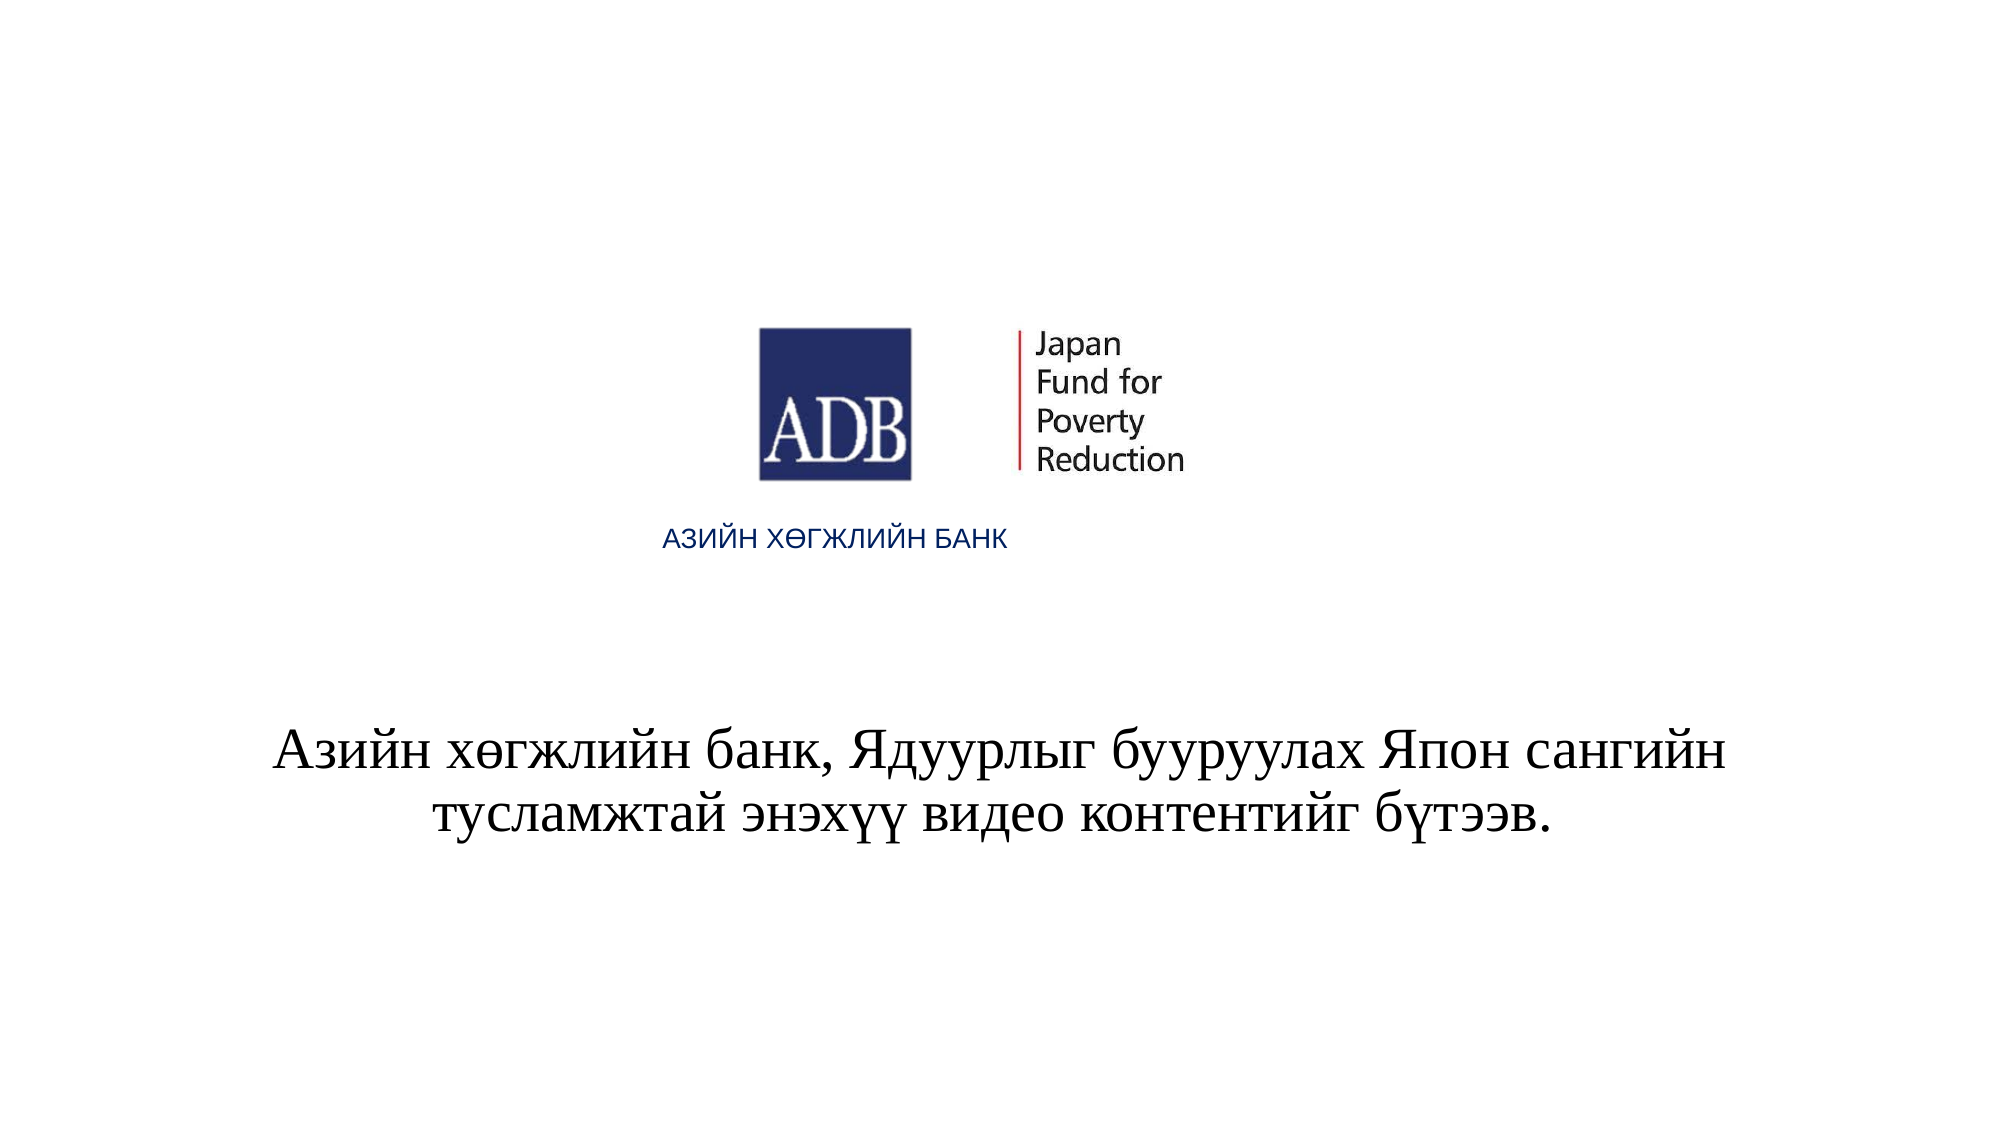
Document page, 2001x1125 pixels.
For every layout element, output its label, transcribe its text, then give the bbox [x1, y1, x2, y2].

picture [1011, 315, 1189, 483]
picture [710, 315, 960, 565]
text_box АЗИЙН ХӨГЖЛИЙН БАНК [960, 517, 1189, 563]
text_box АЗИЙН ХӨГЖЛИЙН БАНК [481, 517, 710, 563]
list Азийн хөгжлийн банк, Ядуурлыг бууруулах Япон сангийн тусламжтай энэхүү видео контентийг бүтээв. [137, 711, 1863, 1014]
